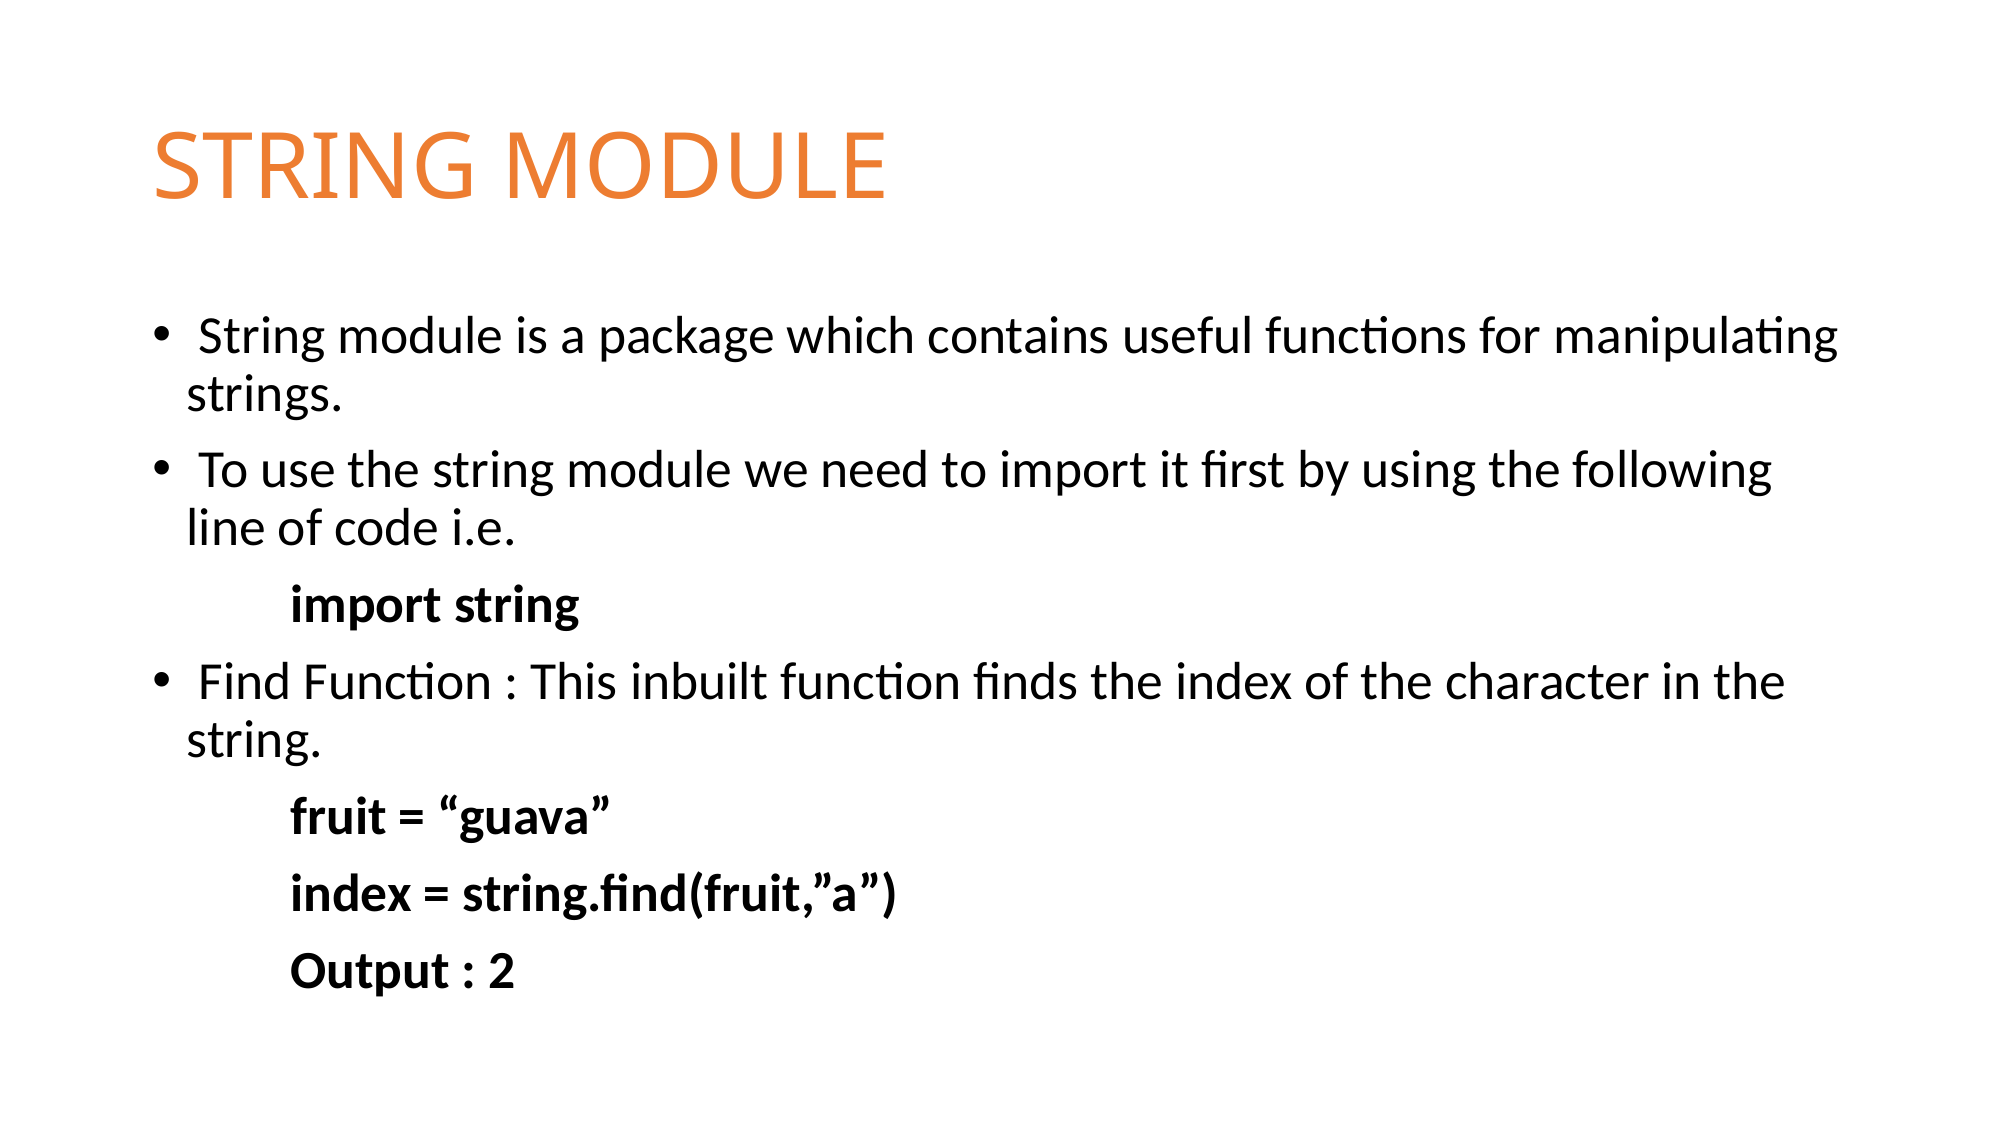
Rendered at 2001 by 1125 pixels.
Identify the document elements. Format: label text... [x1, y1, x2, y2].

title STRING MODULE [137, 59, 1863, 278]
list String module is a package which contains useful functions for manipulating strings. To use the string module we need to import it first by using the following line of code i.e. import string Find Function : This inbuilt function finds the index of the character in the string. fruit = “guava” index = string.find(fruit,”a”) Output : 2 [137, 299, 1863, 1014]
